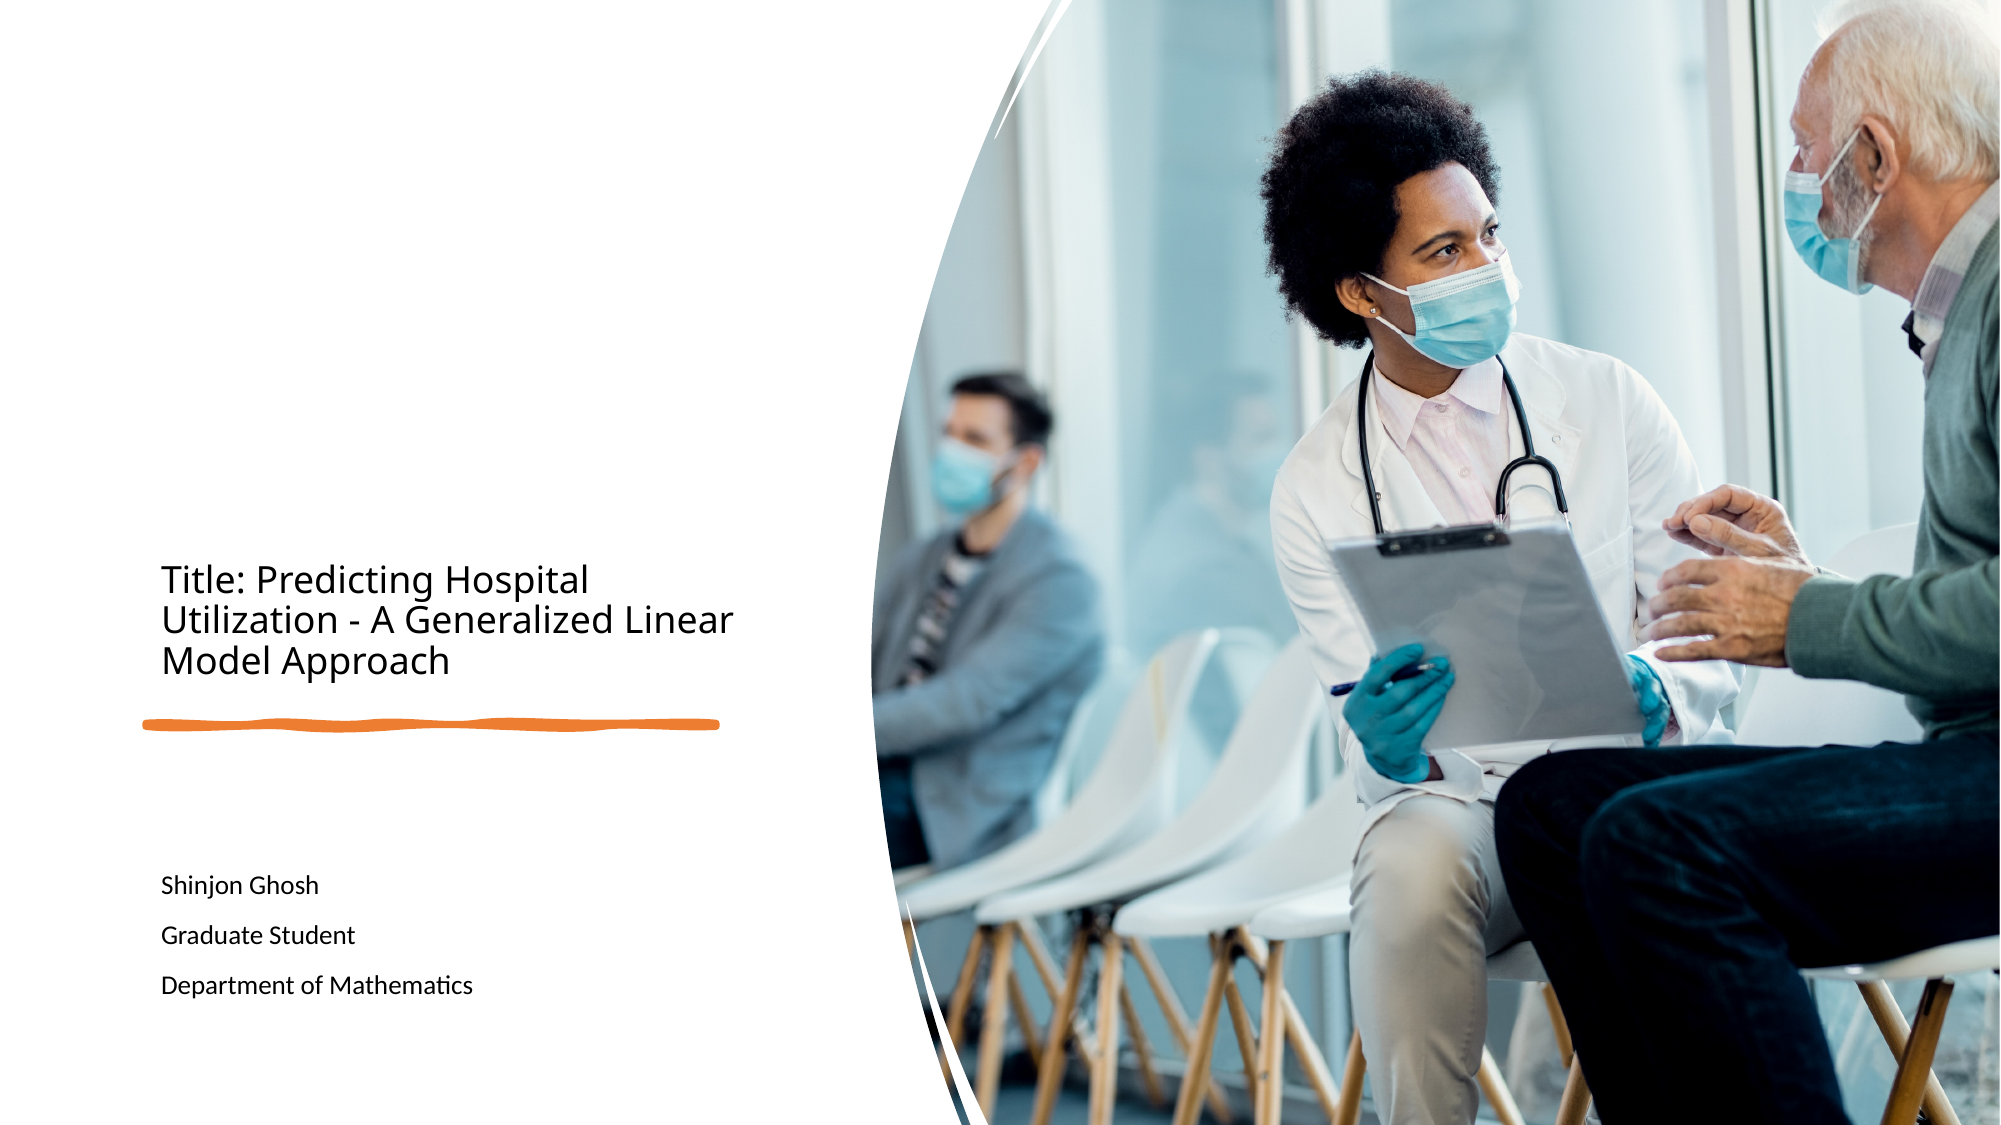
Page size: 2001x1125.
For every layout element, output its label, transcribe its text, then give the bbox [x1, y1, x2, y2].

title Title: Predicting Hospital Utilization - A Generalized Linear Model Approach [146, 104, 759, 690]
text_box [0, 0, 871, 1125]
subtitle Shinjon Ghosh Graduate Student Department of Mathematics [146, 760, 759, 1019]
picture [871, 0, 2000, 1125]
text_box [144, 720, 718, 730]
